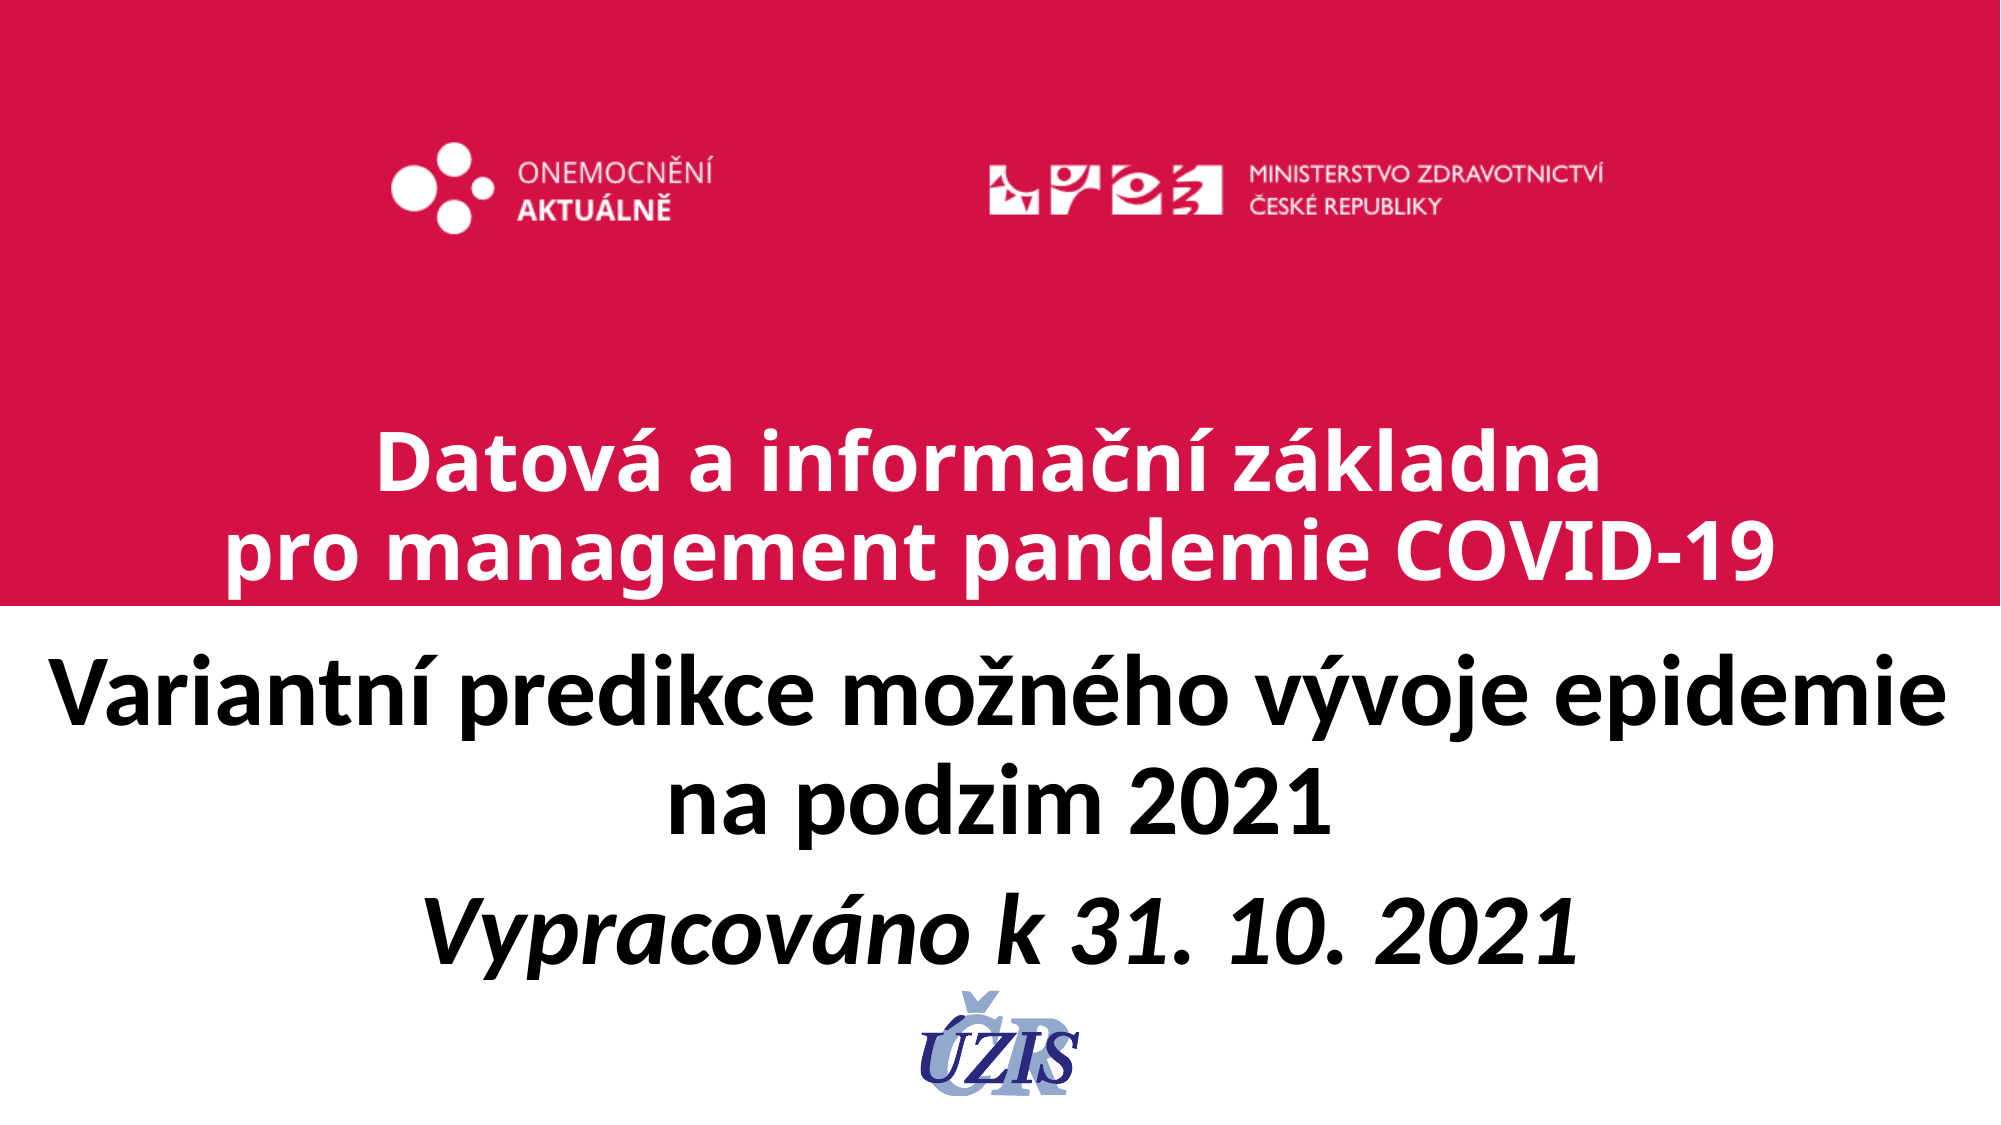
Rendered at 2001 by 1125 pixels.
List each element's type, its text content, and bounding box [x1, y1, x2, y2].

subtitle Variantní predikce možného vývoje epidemie na podzim 2021 Vypracováno k 31. 10. 2021 [23, 628, 1977, 996]
title Datová a informační základna pro management pandemie COVID-19 [0, 410, 2000, 606]
